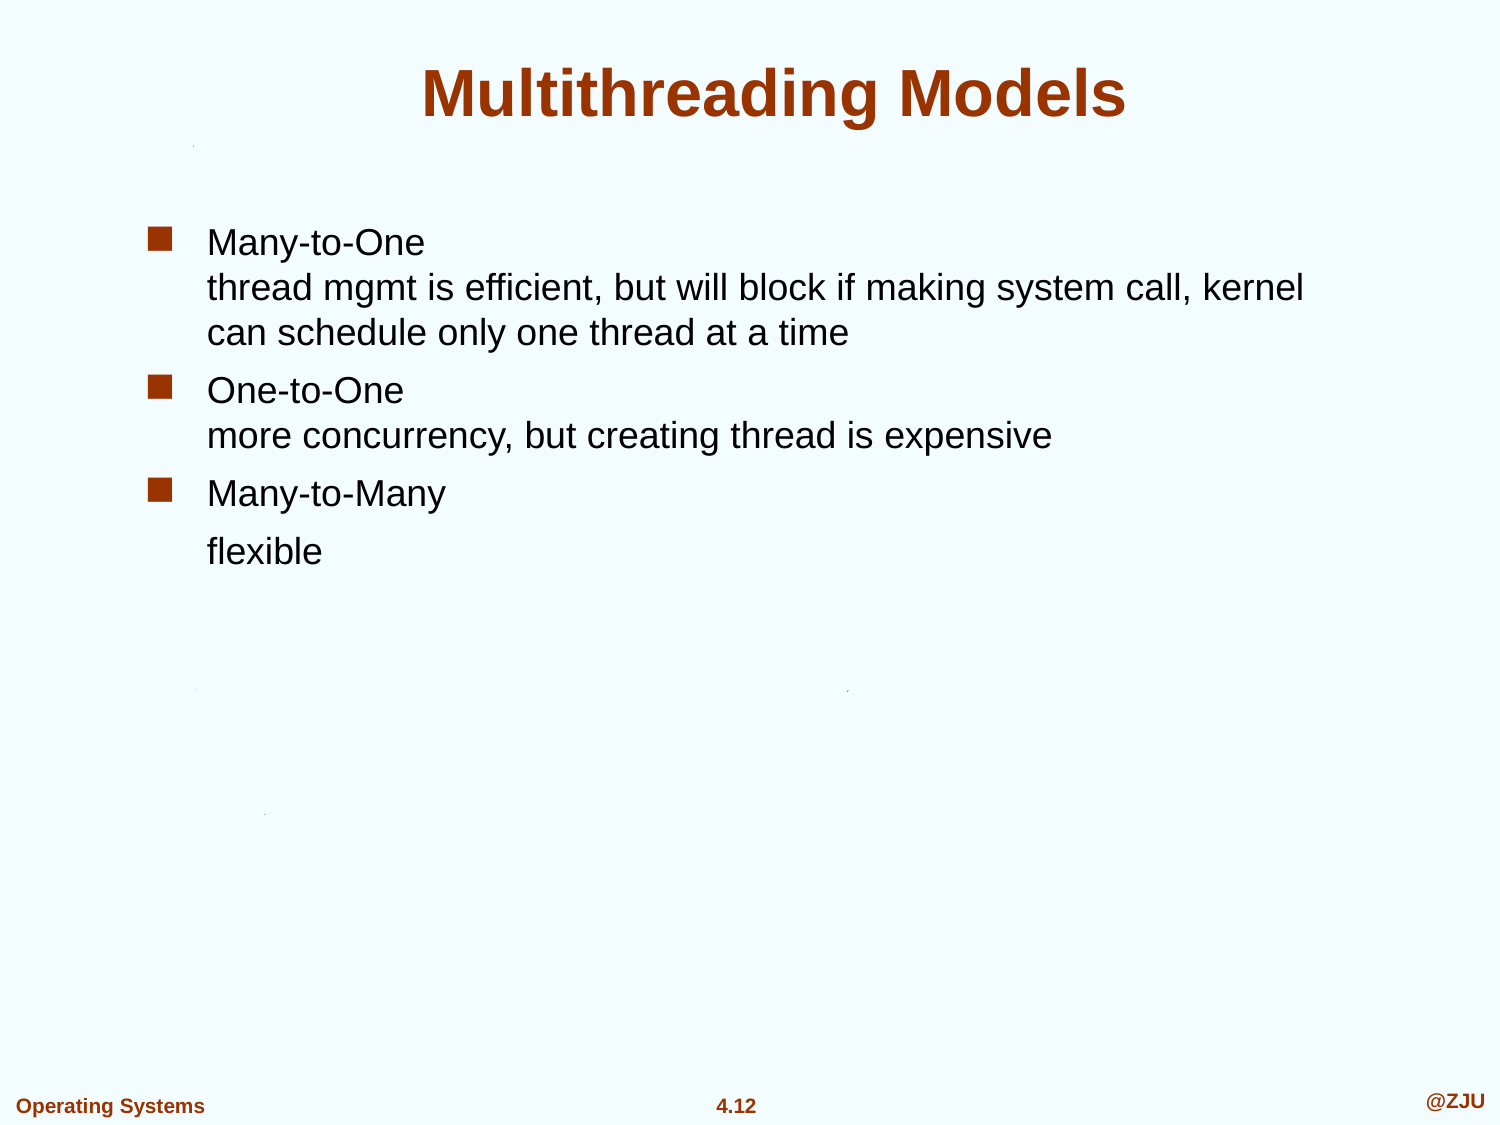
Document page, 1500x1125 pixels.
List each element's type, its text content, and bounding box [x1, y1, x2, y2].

title Multithreading Models [112, 37, 1438, 138]
list Many-to-One thread mgmt is efficient, but will block if making system call, kernel can schedule only one thread at a time One-to-One more concurrency, but creating thread is expensive Many-to-Many flexible [135, 210, 1342, 946]
